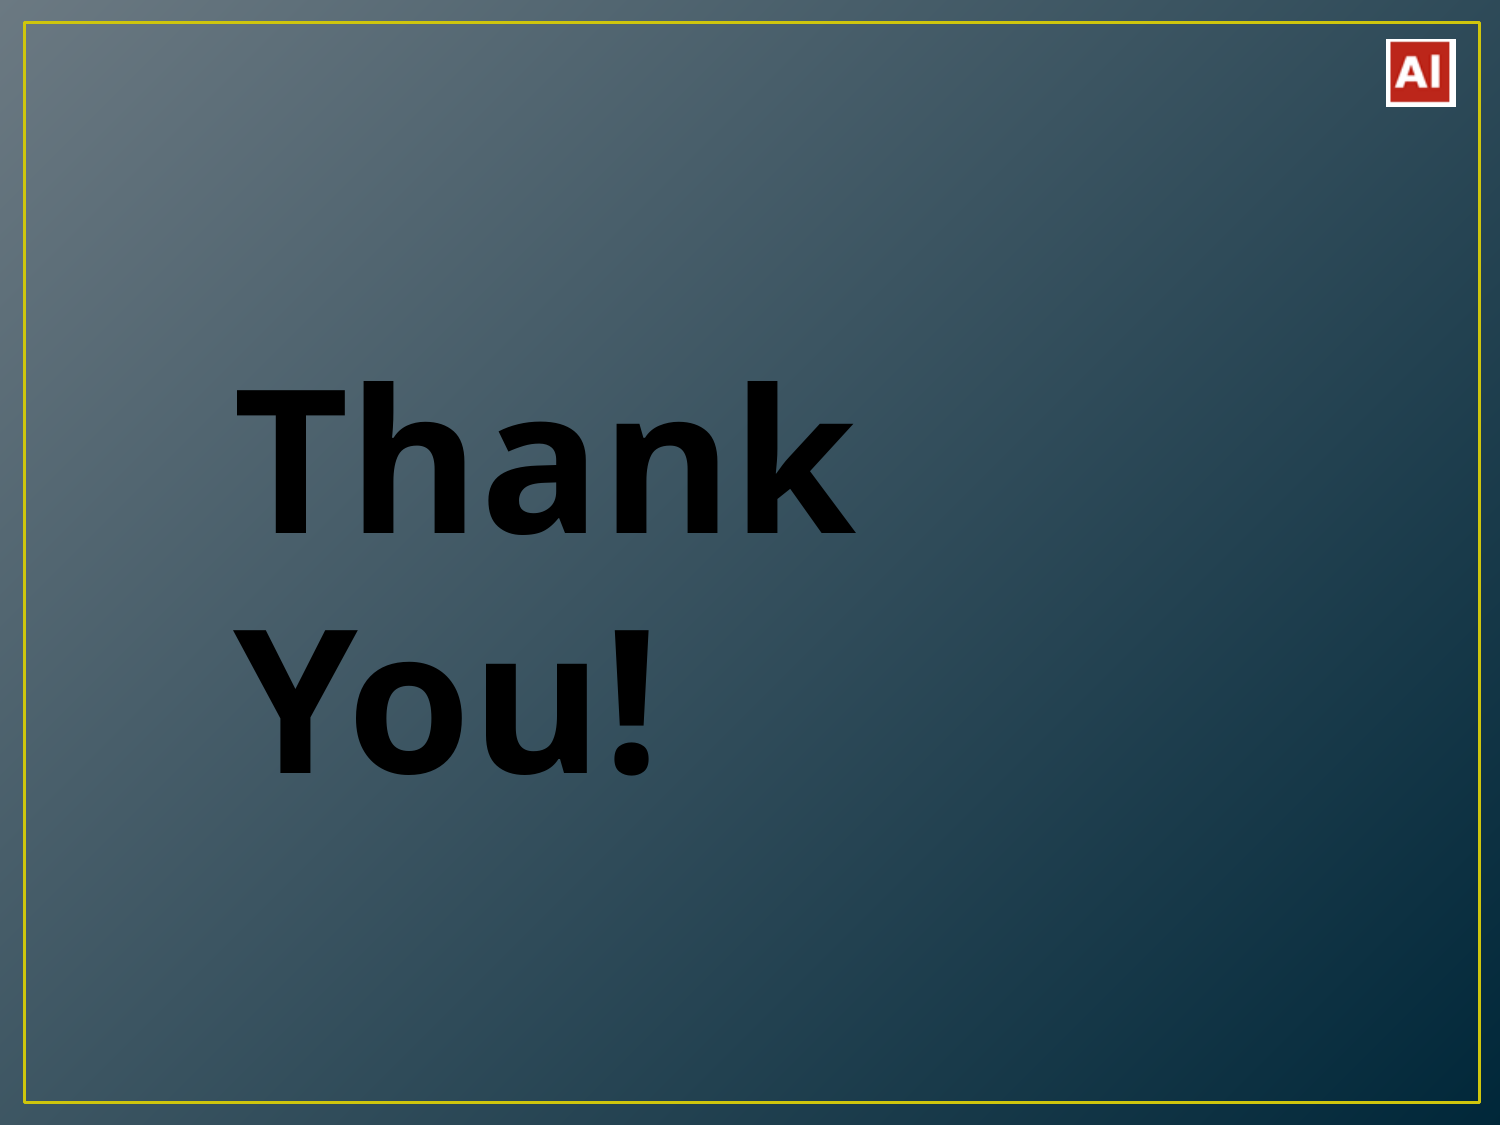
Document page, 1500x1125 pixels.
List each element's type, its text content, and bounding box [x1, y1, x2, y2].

text_box Thank You! [218, 326, 1306, 822]
picture [1386, 39, 1456, 108]
